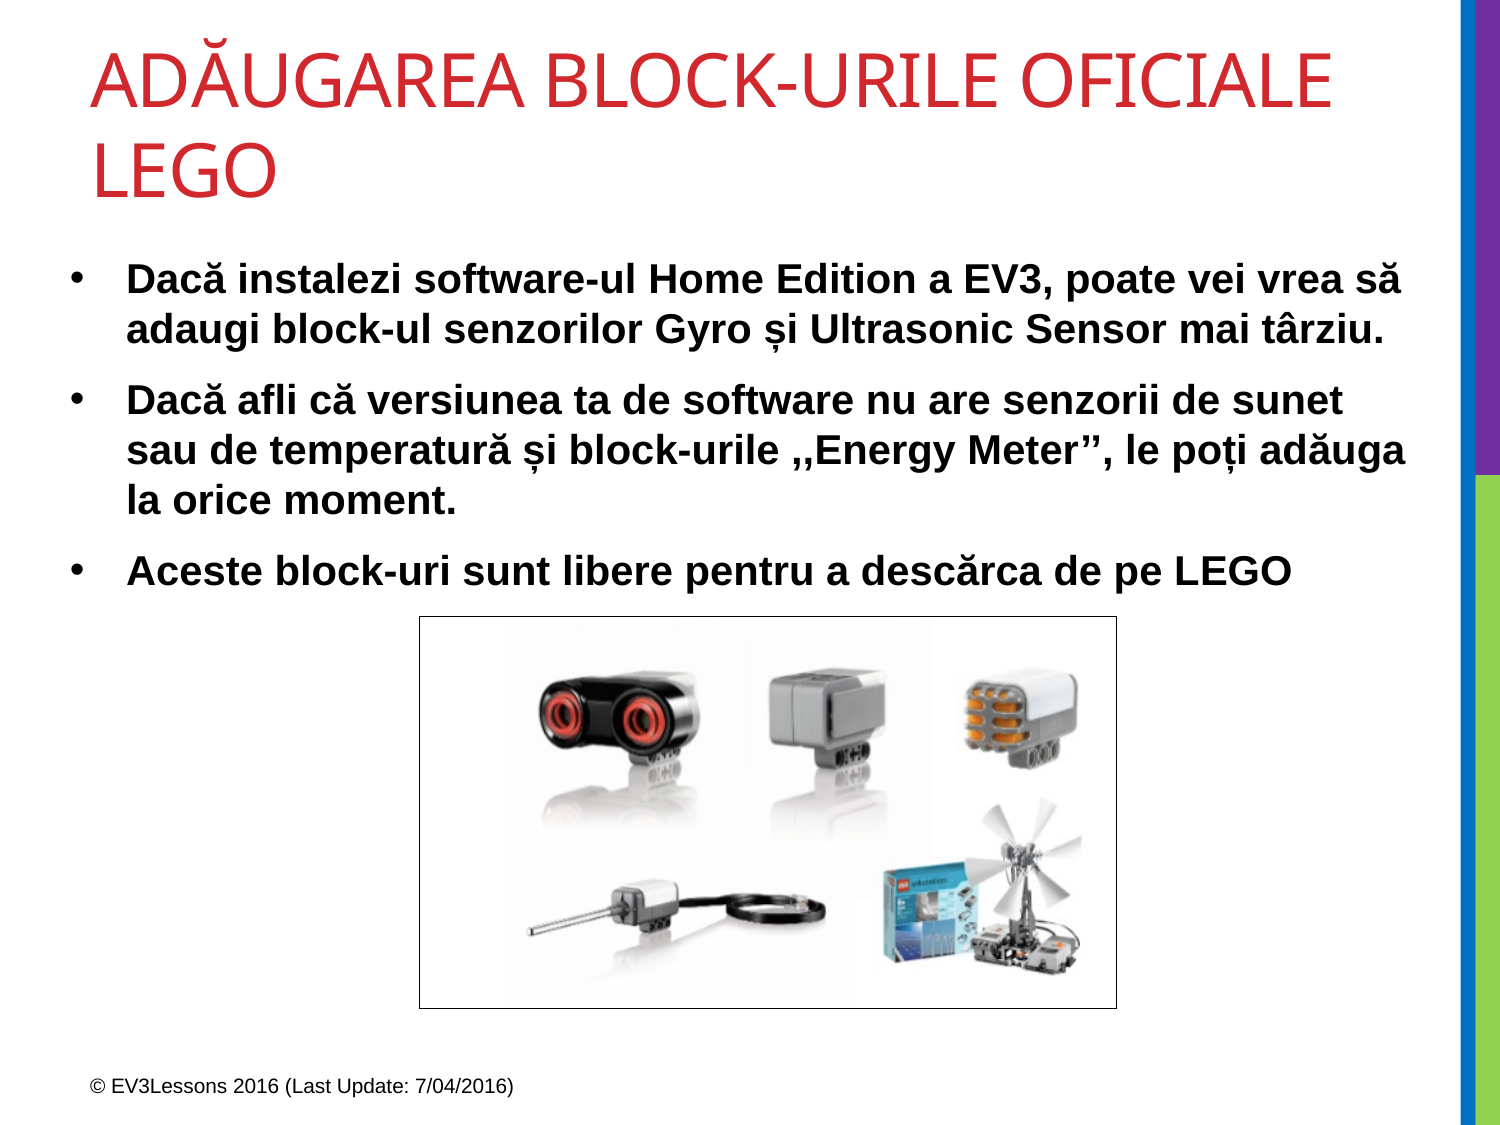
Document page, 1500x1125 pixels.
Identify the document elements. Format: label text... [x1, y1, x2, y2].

picture [419, 615, 1117, 1010]
footer © EV3Lessons 2016 (Last Update: 7/04/2016) [75, 1065, 677, 1112]
list Dacă instalezi software-ul Home Edition a EV3, poate vei vrea să adaugi block-ul senzorilor Gyro și Ultrasonic Sensor mai târziu. Dacă afli că versiunea ta de software nu are senzorii de sunet sau de temperatură și block-urile ,,Energy Meter’’, le poți adăuga la orice moment. Aceste block-uri sunt libere pentru a descărca de pe LEGO [54, 244, 1442, 1046]
title Adăugarea block-urile oficiale LEGO [75, 25, 1428, 244]
